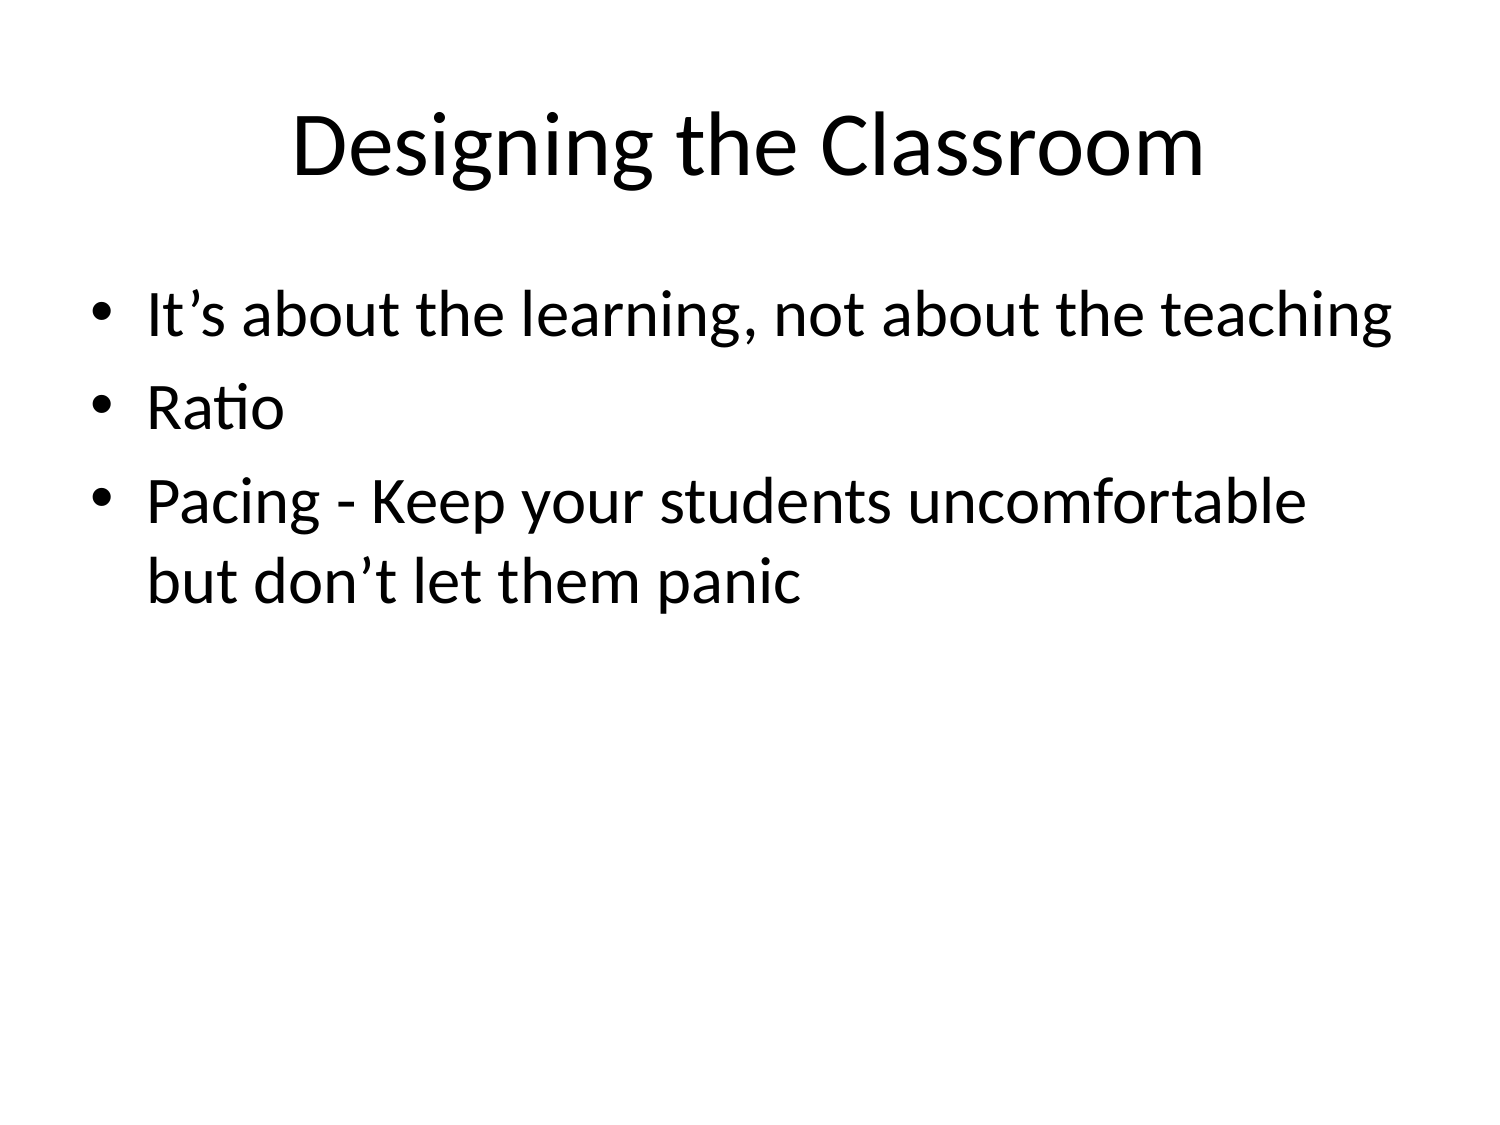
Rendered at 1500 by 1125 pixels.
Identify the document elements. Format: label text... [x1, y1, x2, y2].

list It’s about the learning, not about the teaching Ratio Pacing - Keep your students uncomfortable but don’t let them panic [75, 262, 1425, 1005]
title Designing the Classroom [75, 45, 1425, 233]
